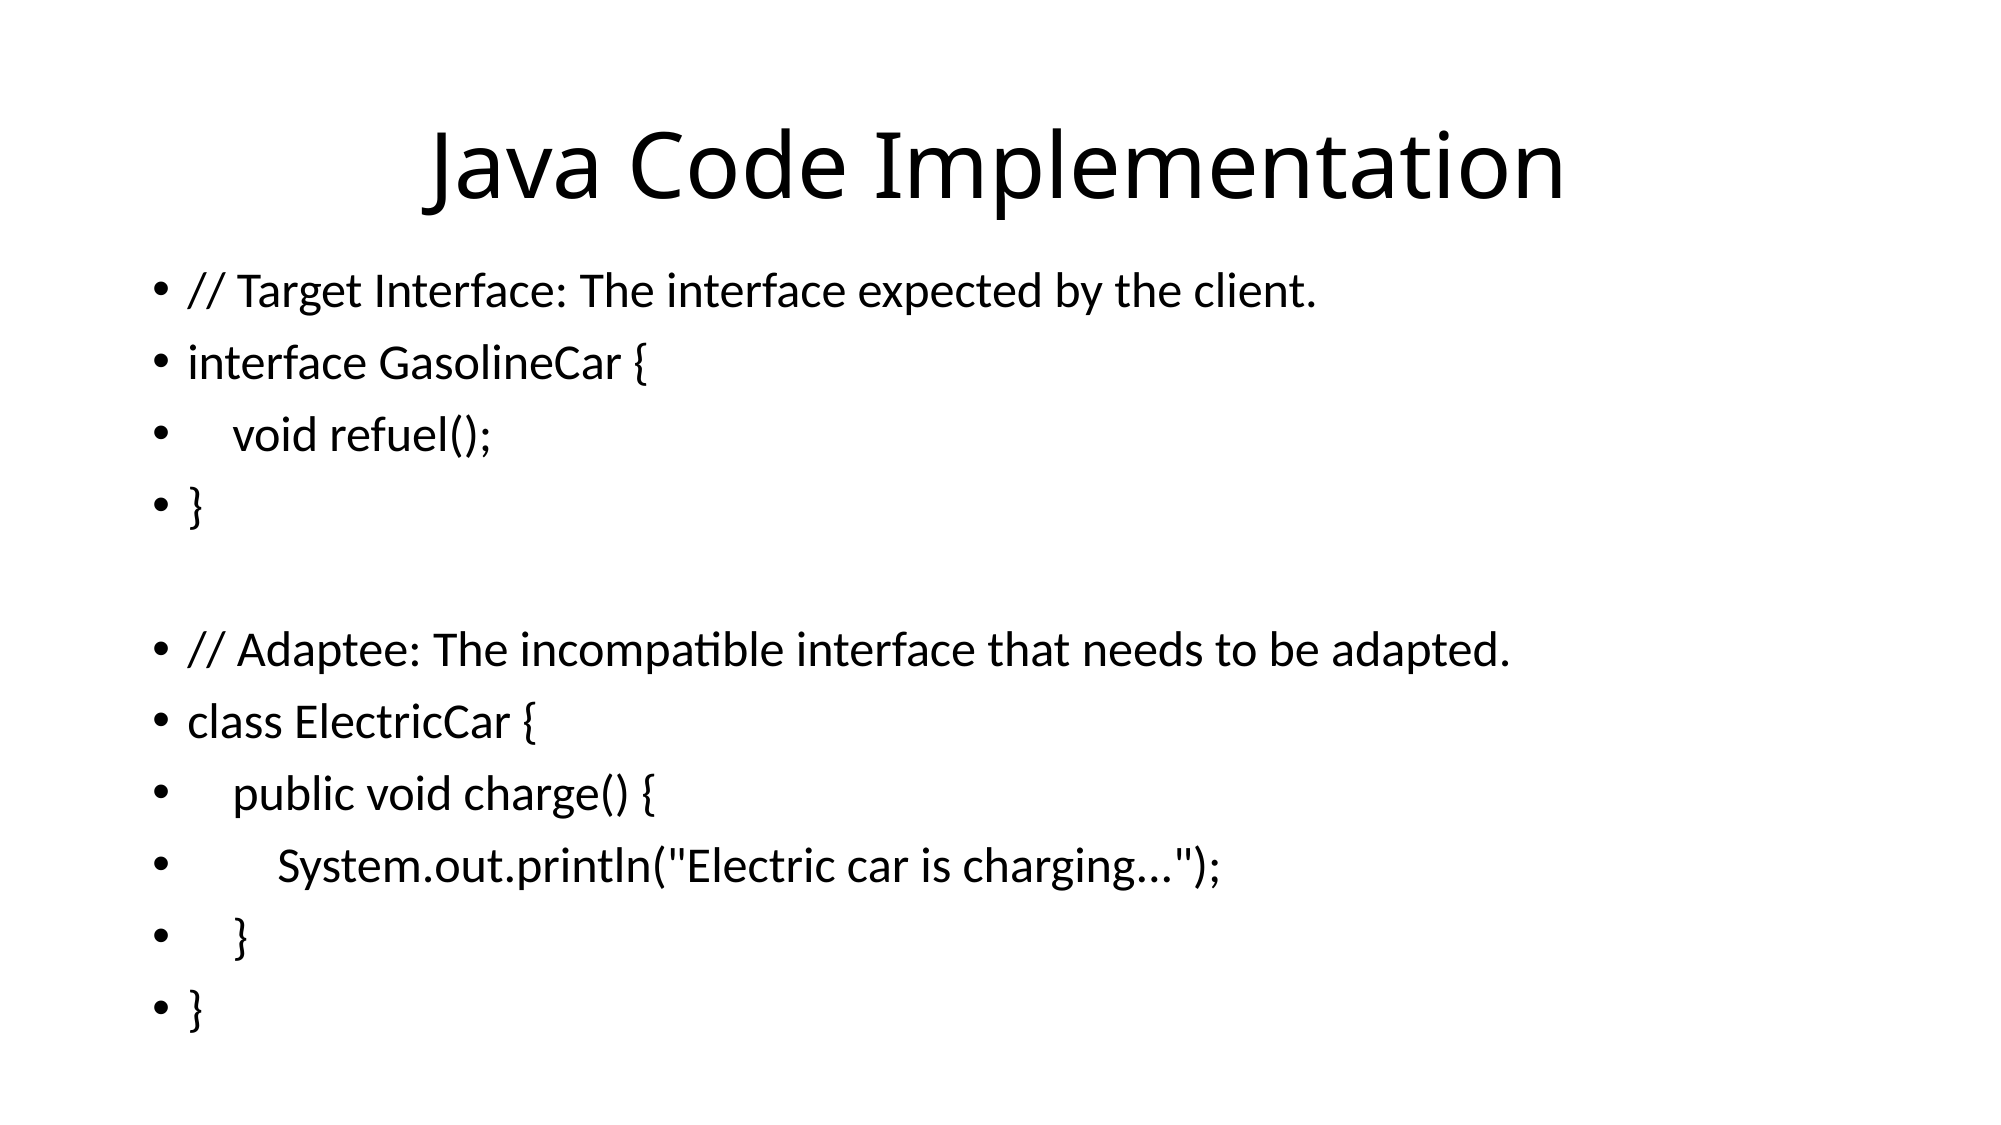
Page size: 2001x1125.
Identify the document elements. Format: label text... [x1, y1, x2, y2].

list // Target Interface: The interface expected by the client. interface GasolineCar { void refuel(); } // Adaptee: The incompatible interface that needs to be adapted. class ElectricCar { public void charge() { System.out.println("Electric car is charging..."); } } [137, 256, 1863, 1053]
title Java Code Implementation [137, 59, 1863, 256]
